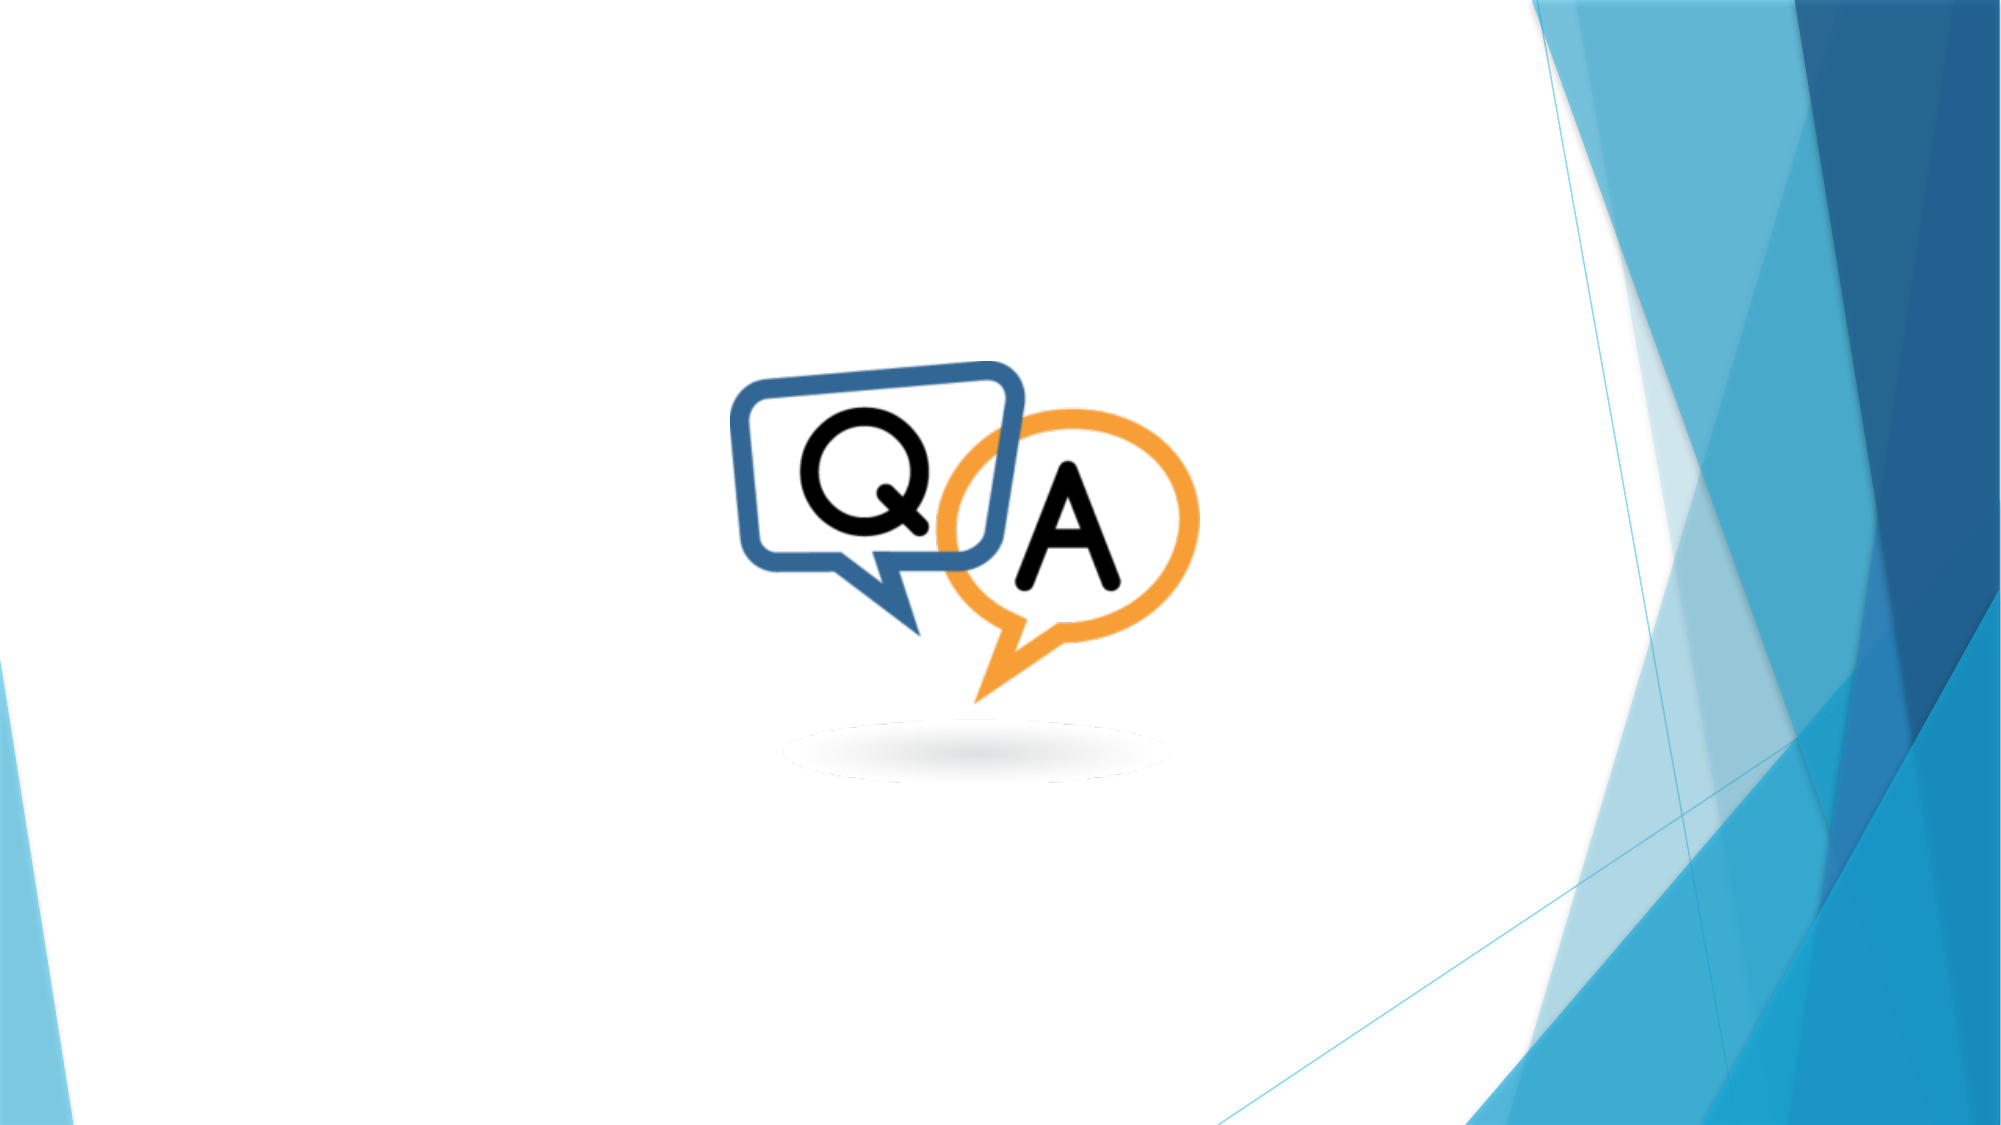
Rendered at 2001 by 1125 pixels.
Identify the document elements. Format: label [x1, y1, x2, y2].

list [730, 361, 1201, 784]
